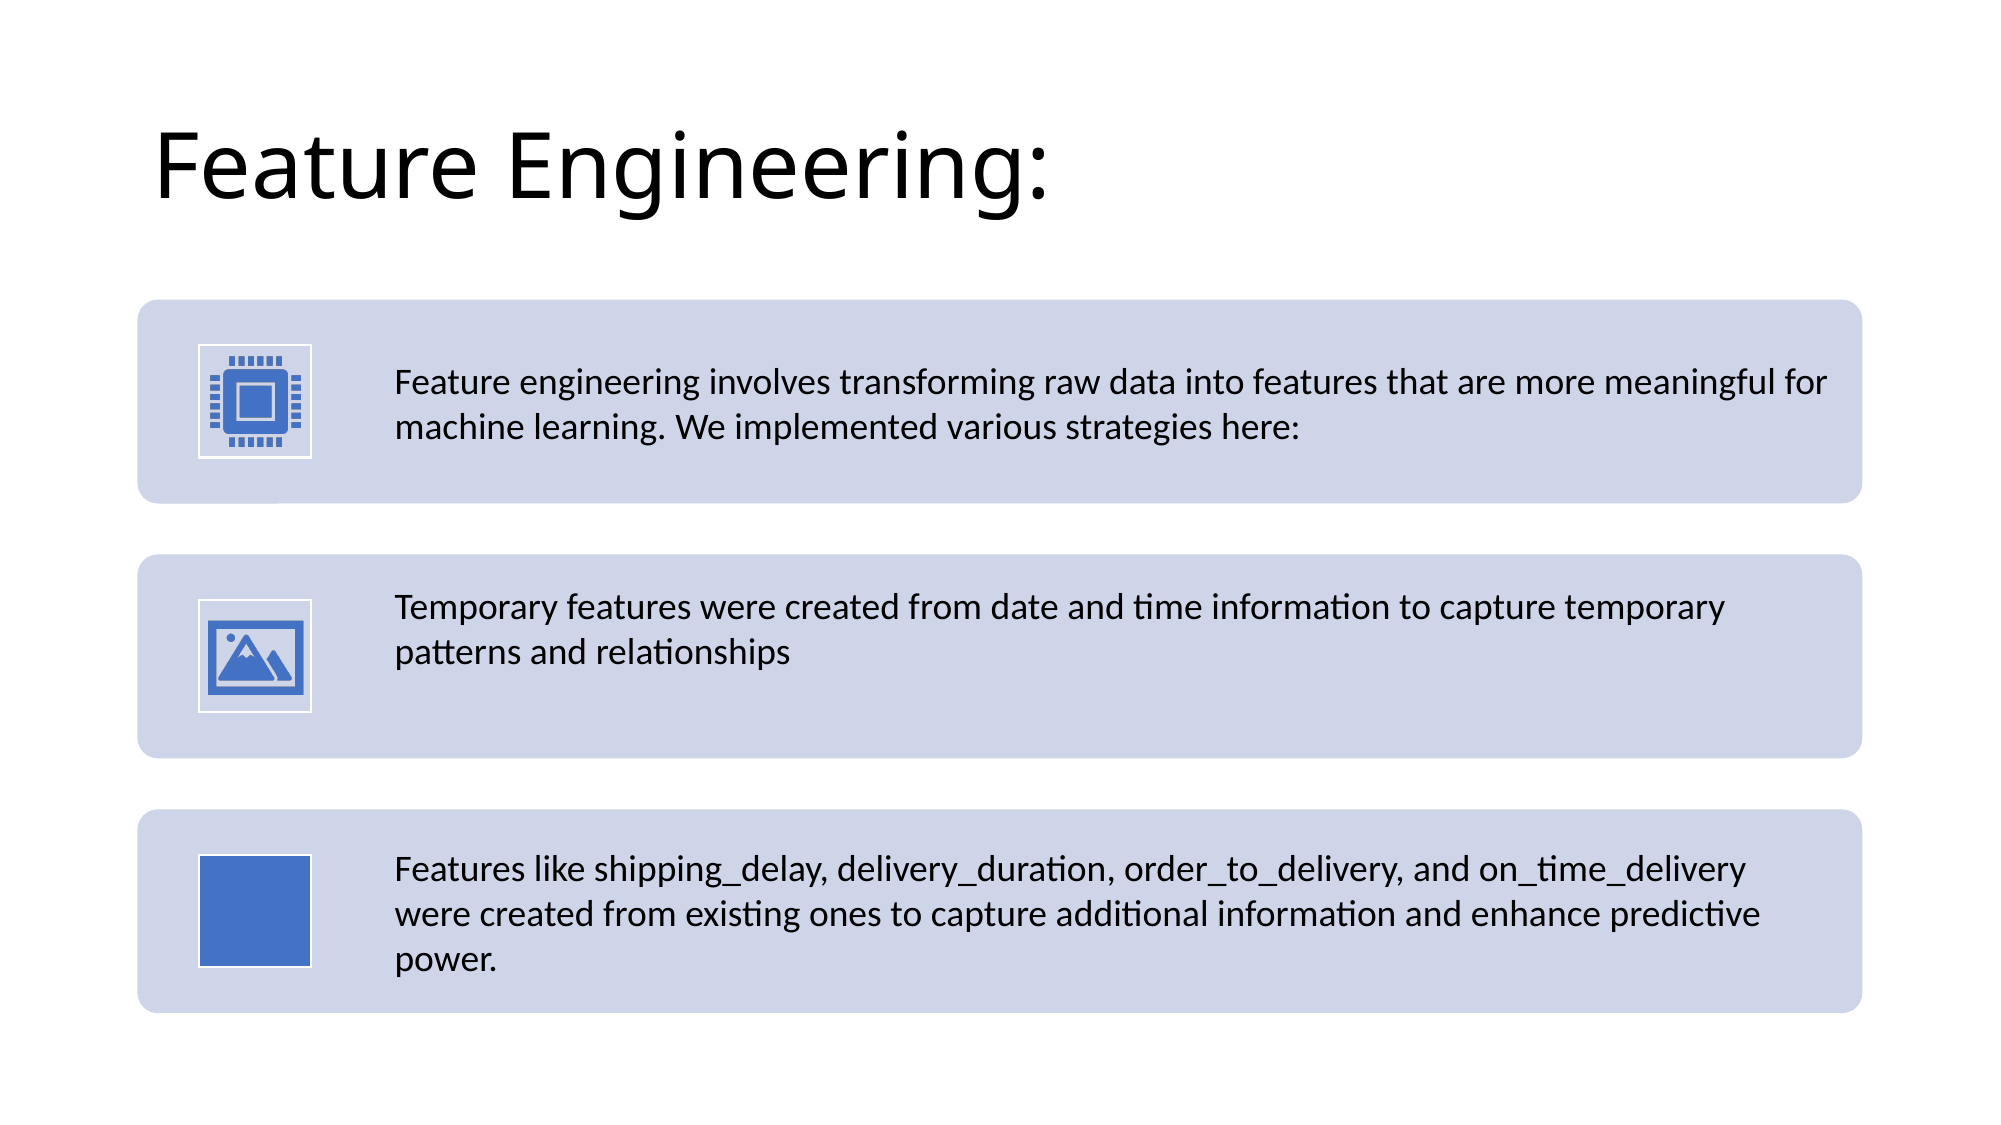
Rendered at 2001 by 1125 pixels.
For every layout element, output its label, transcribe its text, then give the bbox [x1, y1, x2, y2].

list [137, 299, 1863, 1014]
title Feature Engineering: [137, 59, 1863, 278]
